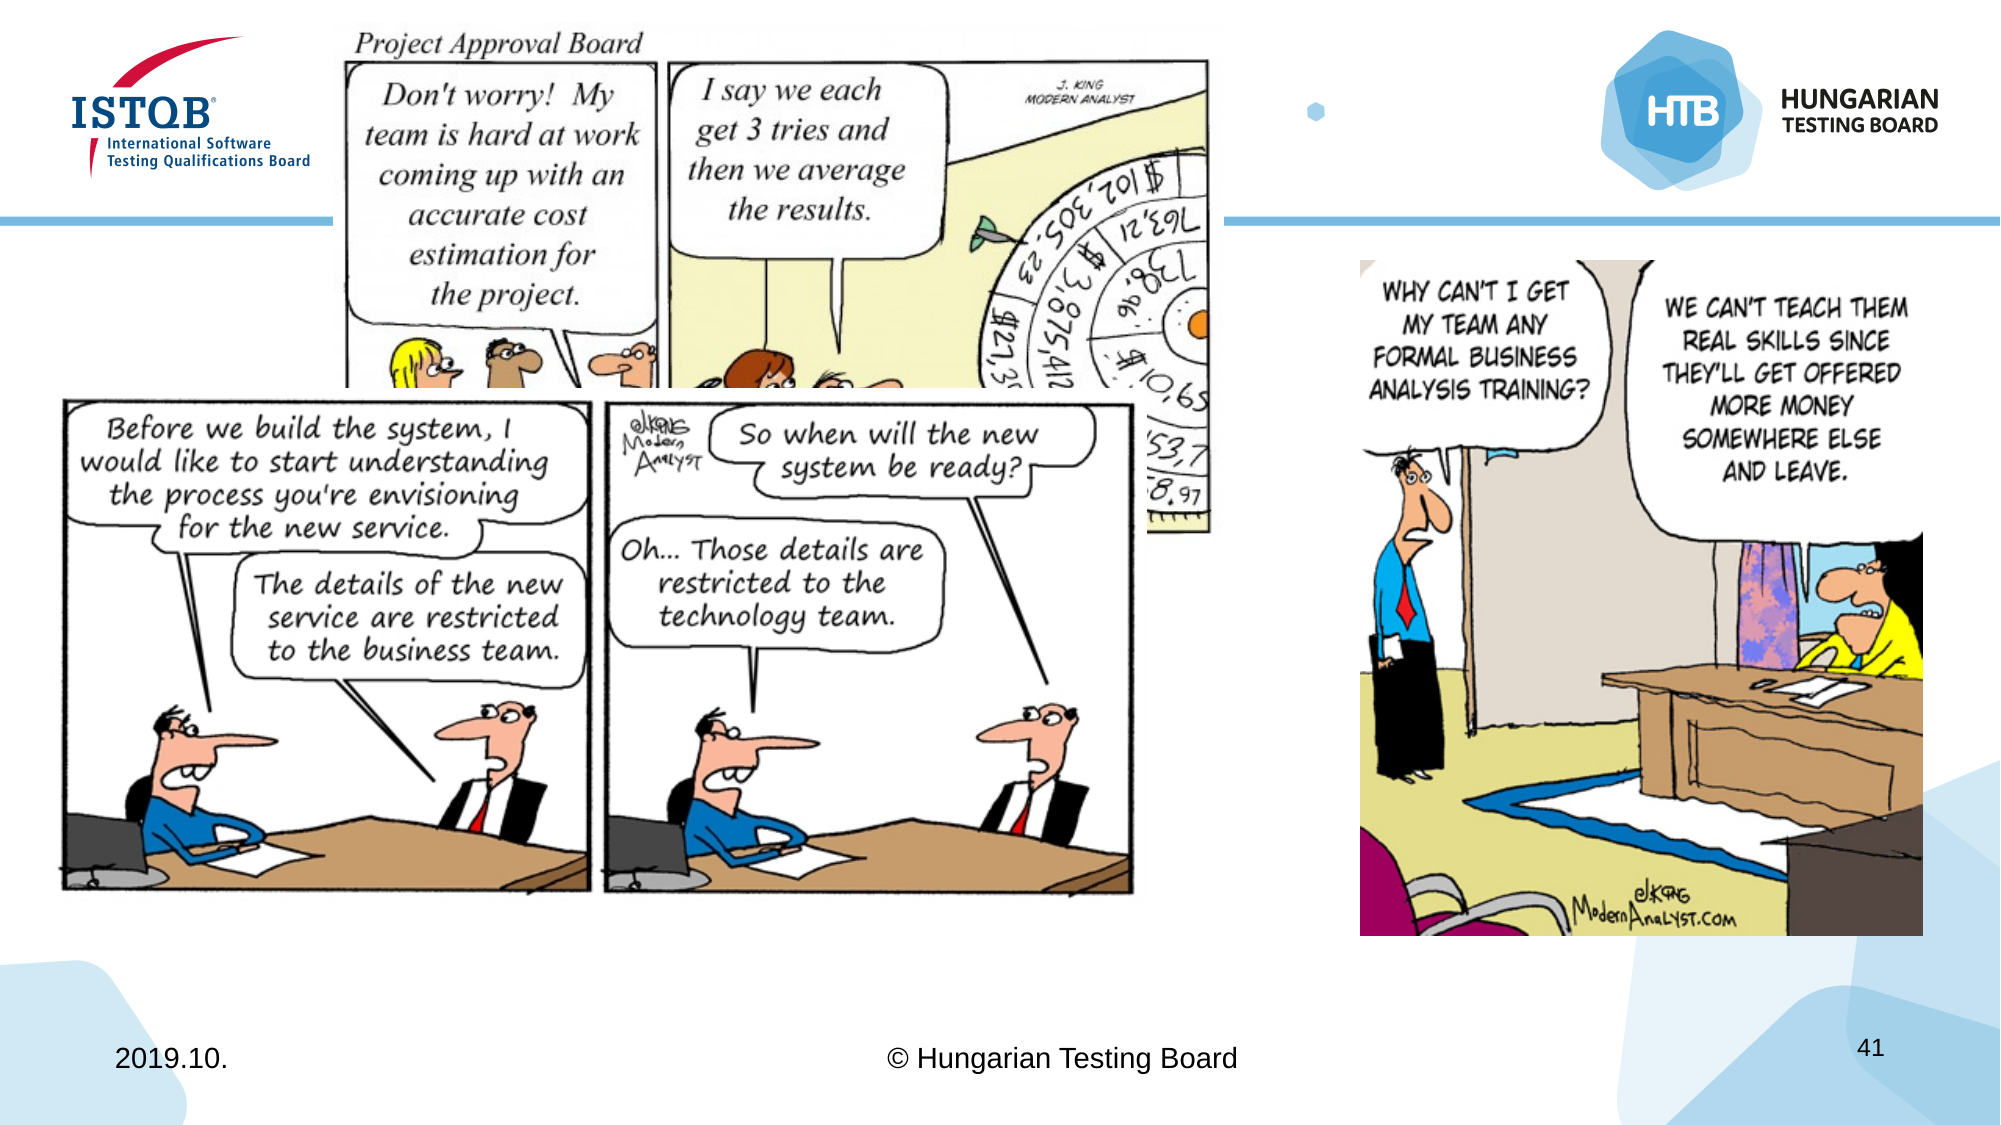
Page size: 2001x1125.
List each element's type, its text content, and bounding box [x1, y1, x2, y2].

slide_number 41 [1551, 1024, 1900, 1103]
footer © Hungarian Testing Board [621, 1024, 1505, 1103]
picture [0, 1, 2000, 1125]
slide_number 2019.10. [99, 1024, 567, 1103]
